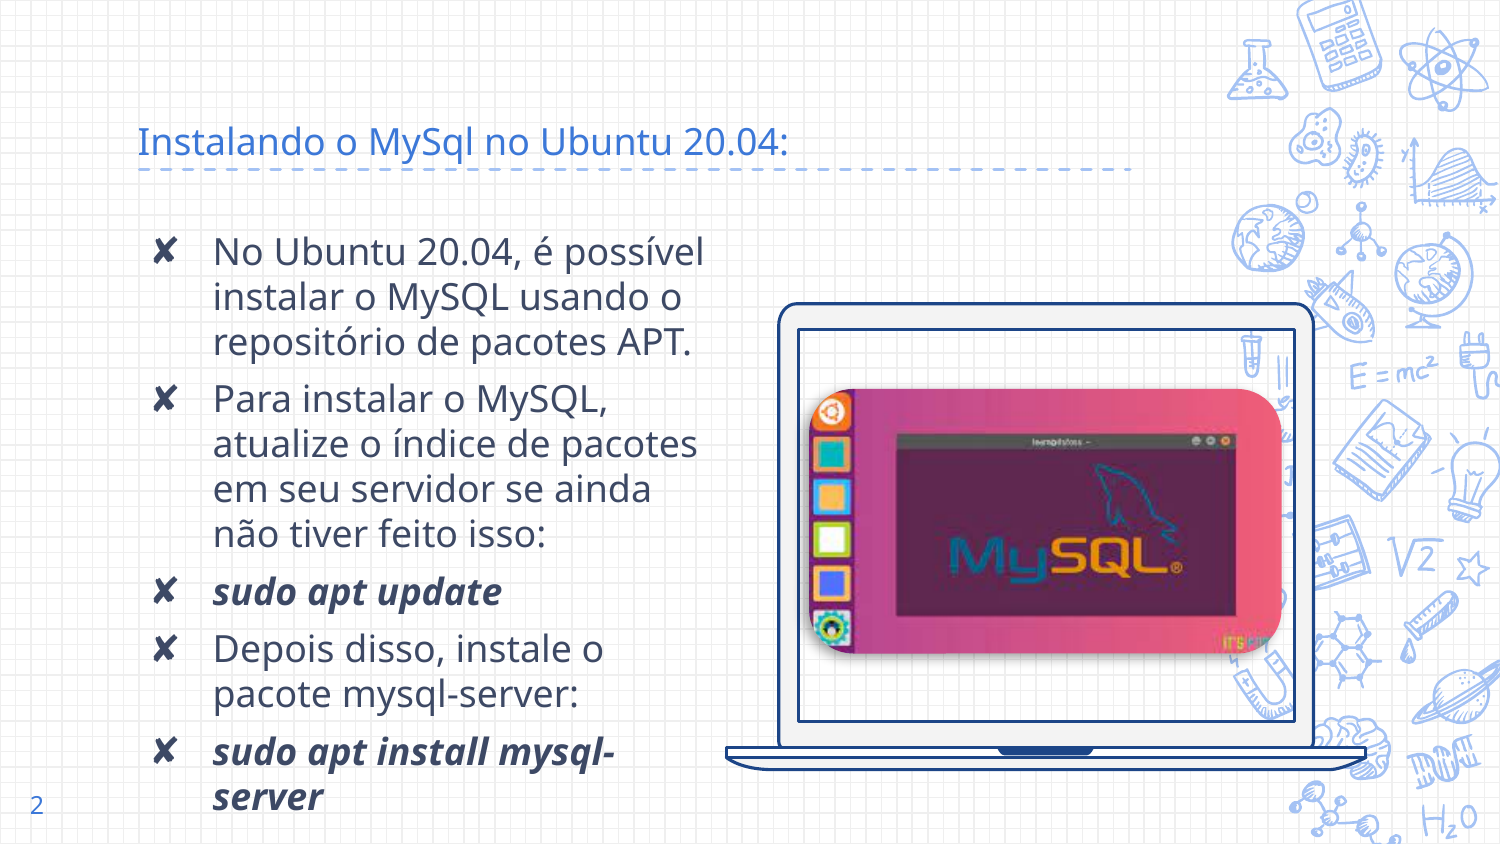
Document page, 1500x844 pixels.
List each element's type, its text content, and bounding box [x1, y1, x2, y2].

picture [808, 388, 1282, 654]
slide_number 2 [14, 774, 105, 840]
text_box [726, 303, 1367, 770]
title Instalando o MySql no Ubuntu 20.04: [122, 36, 1130, 178]
list No Ubuntu 20.04, é possível instalar o MySQL usando o repositório de pacotes APT. Para instalar o MySQL, atualize o índice de pacotes em seu servidor se ainda não tiver feito isso: sudo apt update Depois disso, instale o pacote mysql-server: sudo apt install mysql-server [122, 212, 727, 806]
